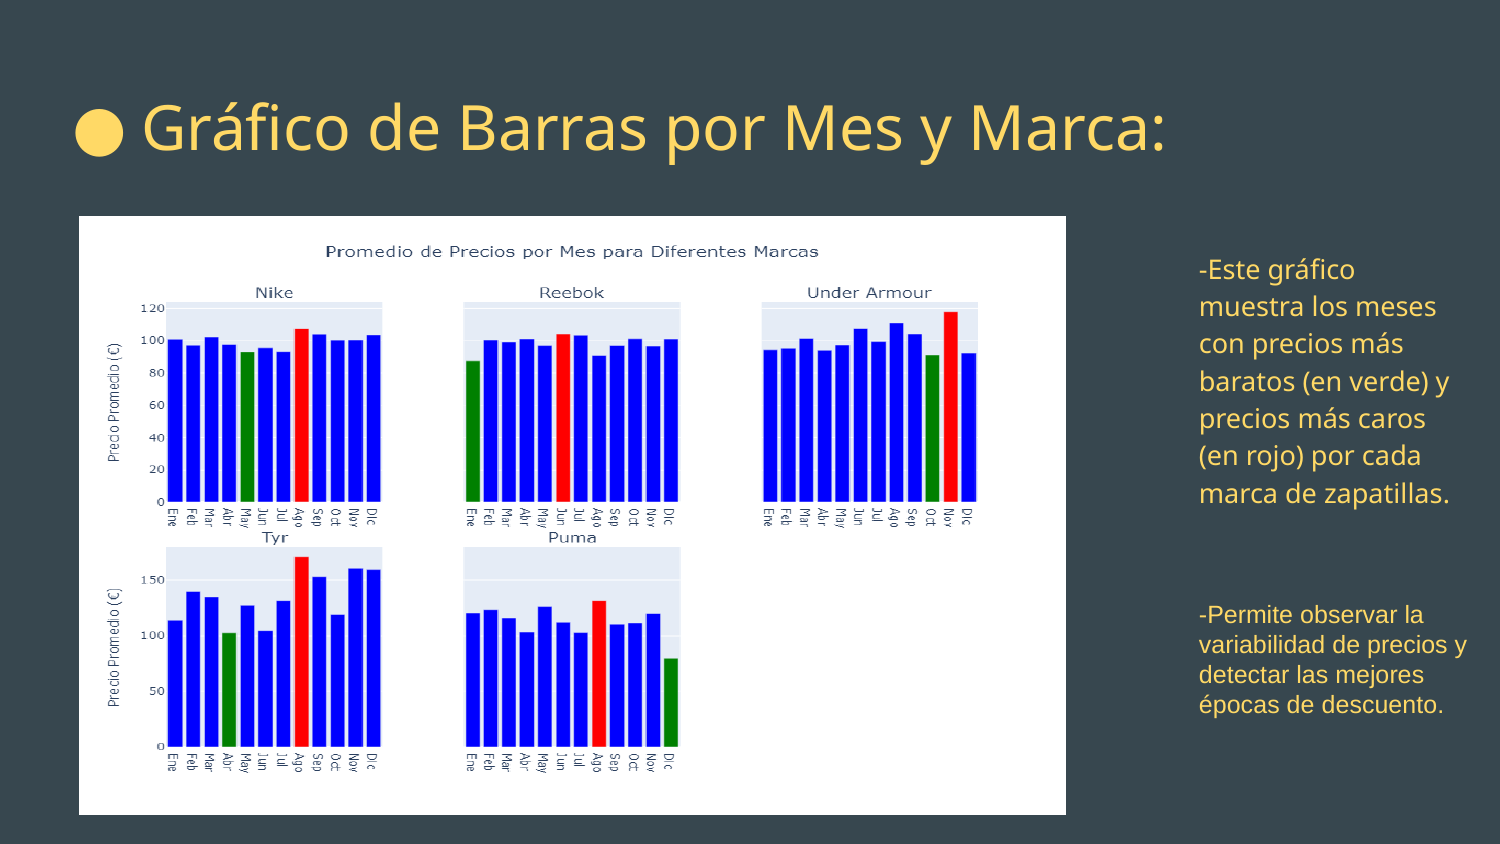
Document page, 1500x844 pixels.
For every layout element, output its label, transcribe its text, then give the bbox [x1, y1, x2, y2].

title Gráfico de Barras por Mes y Marca: [51, 72, 1449, 167]
list -Este gráfico muestra los meses con precios más baratos (en verde) y precios más caros (en rojo) por cada marca de zapatillas. [1184, 232, 1470, 519]
text_box -Permite observar la variabilidad de precios y detectar las mejores épocas de descuento. [1183, 583, 1500, 771]
picture [79, 216, 1066, 815]
